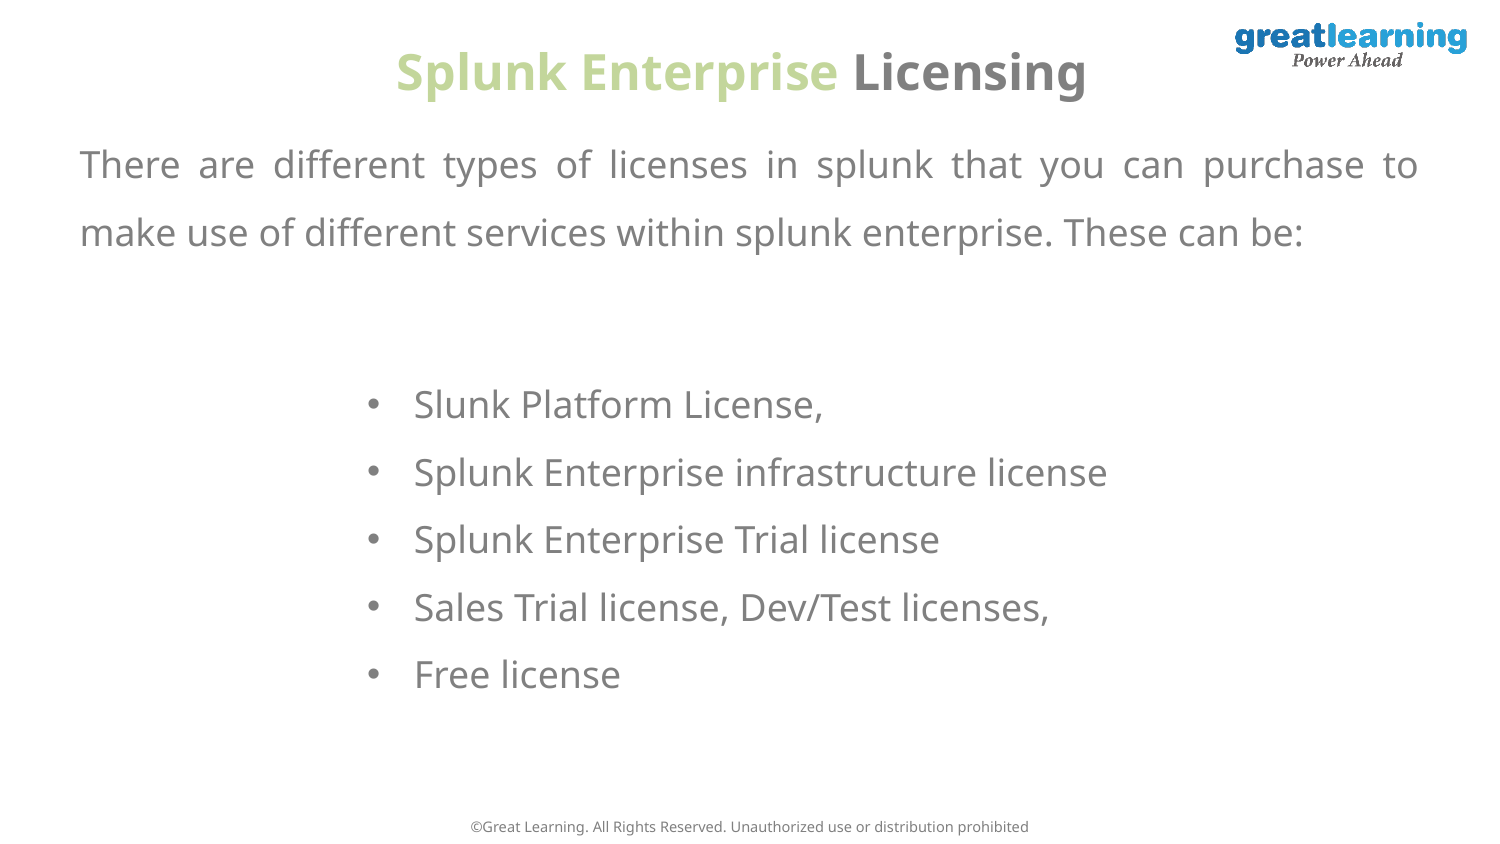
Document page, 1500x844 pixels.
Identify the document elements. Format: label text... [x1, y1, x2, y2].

text_box Slunk Platform License, Splunk Enterprise infrastructure license Splunk Enterprise Trial license Sales Trial license, Dev/Test licenses, Free license [352, 351, 1148, 704]
text_box ©Great Learning. All Rights Reserved. Unauthorized use or distribution prohibited [200, 810, 1300, 844]
text_box There are different types of licenses in splunk that you can purchase to make use of different services within splunk enterprise. These can be: [64, 111, 1436, 262]
text_box Splunk Enterprise Licensing [217, 8, 1283, 104]
picture [1234, 19, 1467, 68]
